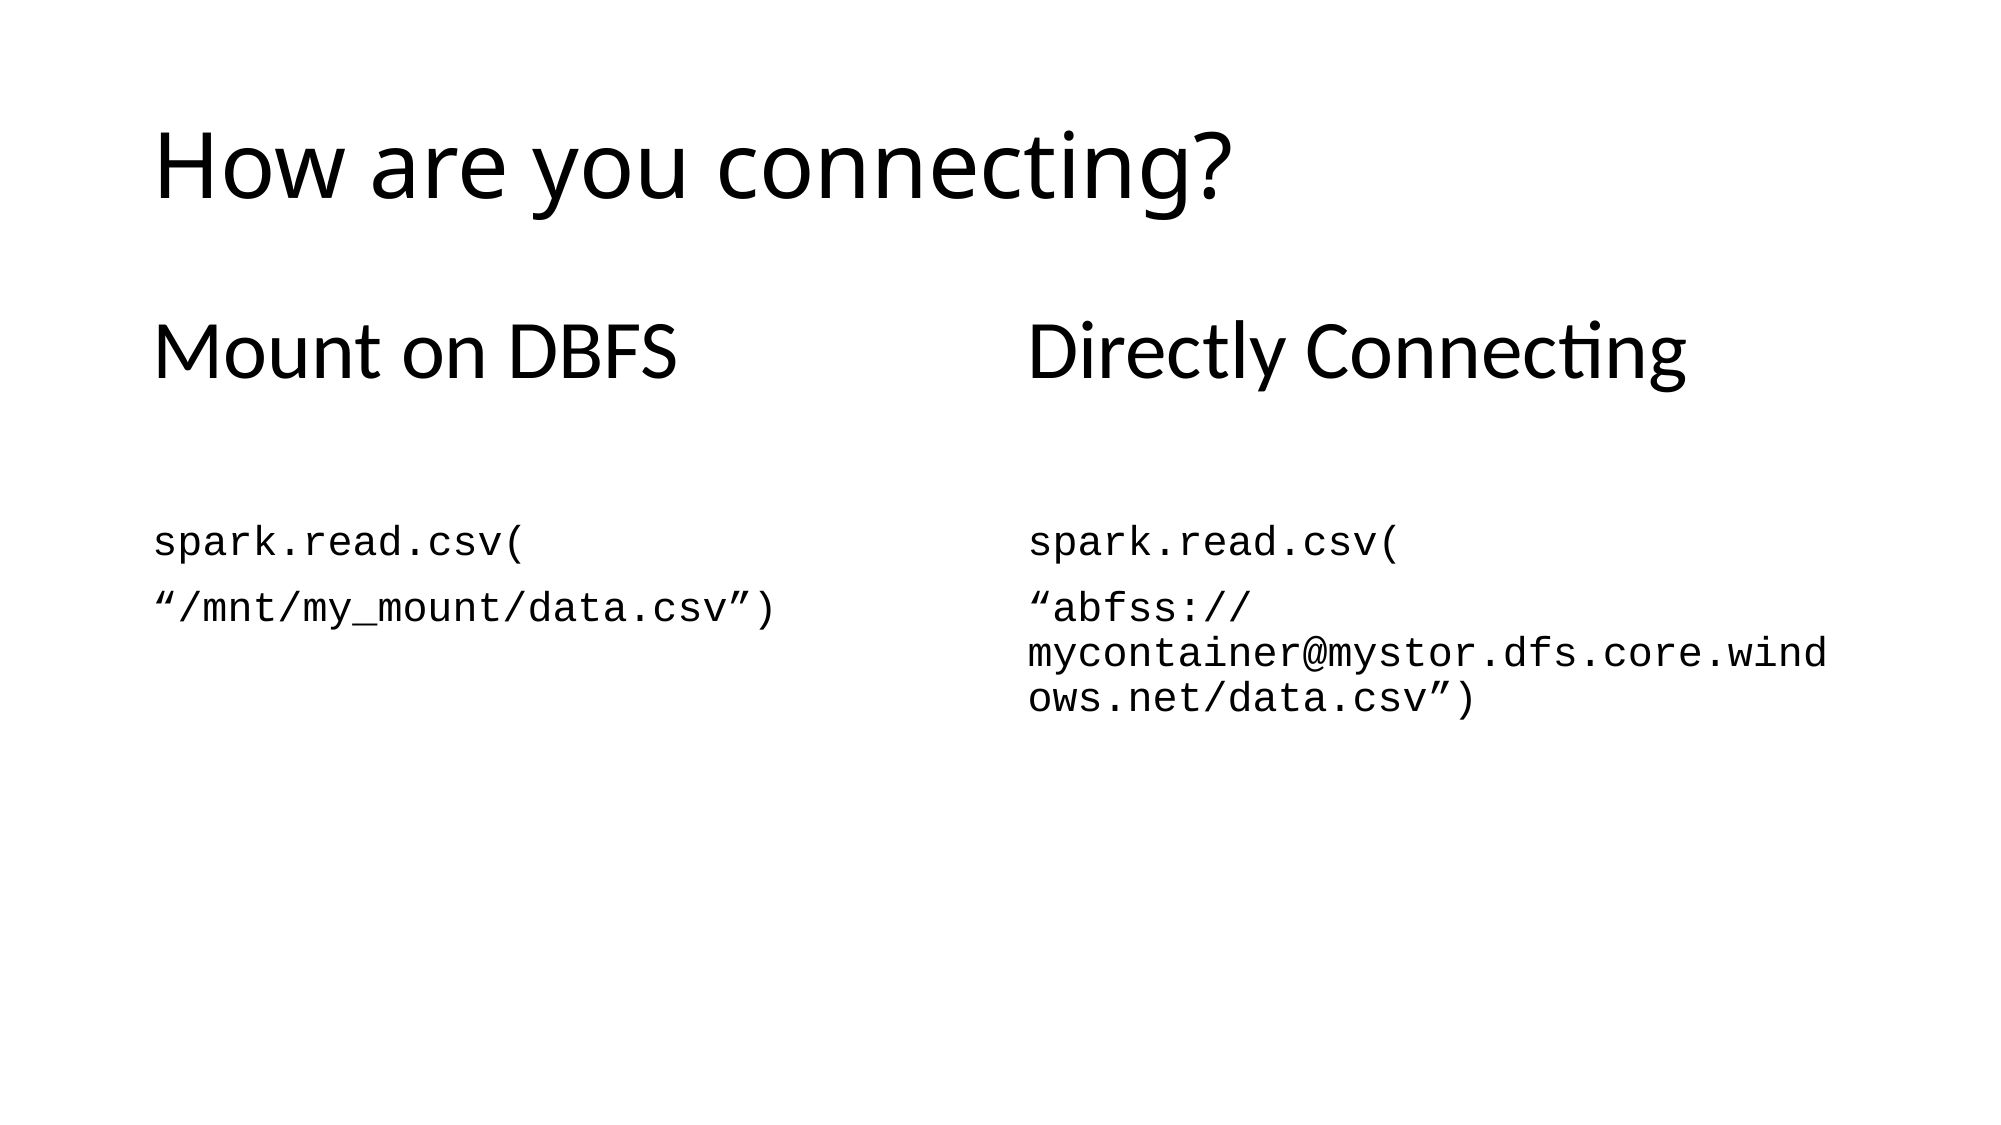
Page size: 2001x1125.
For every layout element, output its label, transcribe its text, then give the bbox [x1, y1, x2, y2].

list Mount on DBFS spark.read.csv( “/mnt/my_mount/data.csv”) [137, 299, 988, 1014]
title How are you connecting? [137, 59, 1863, 278]
list Directly Connecting spark.read.csv( “abfss://mycontainer@mystor.dfs.core.windows.net/data.csv”) [1012, 299, 1863, 1014]
